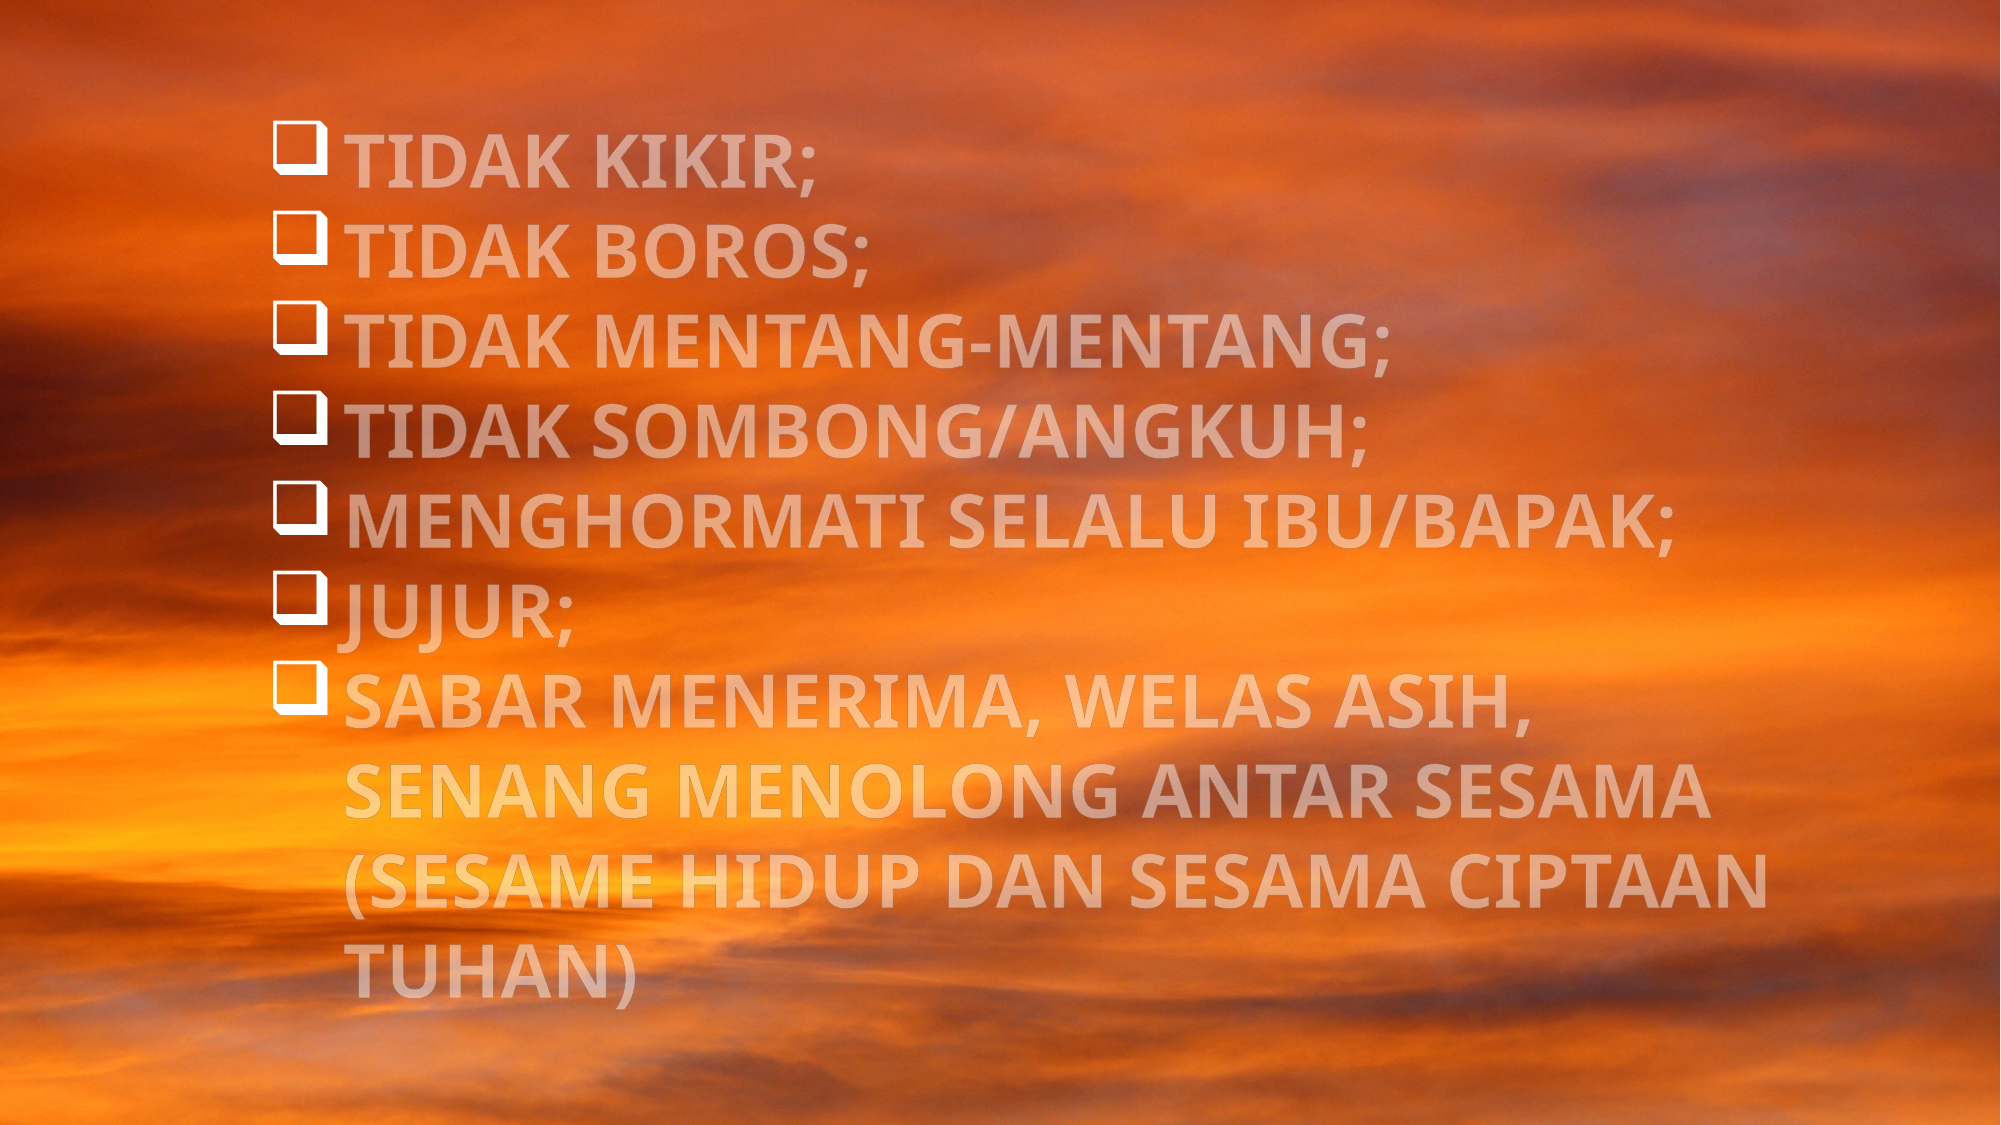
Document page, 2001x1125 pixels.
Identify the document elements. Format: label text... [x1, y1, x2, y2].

text_box Tidak kikir; Tidak boros; Tidak mentang-mentang; Tidak sombong/angkuh; Menghormati selalu ibu/bapak; Jujur; Sabar menerima, welas asih, senang menolong antar sesama (sesame hidup dan sesama ciptaan tuhan) [252, 196, 1841, 1019]
picture [0, 0, 2001, 1125]
